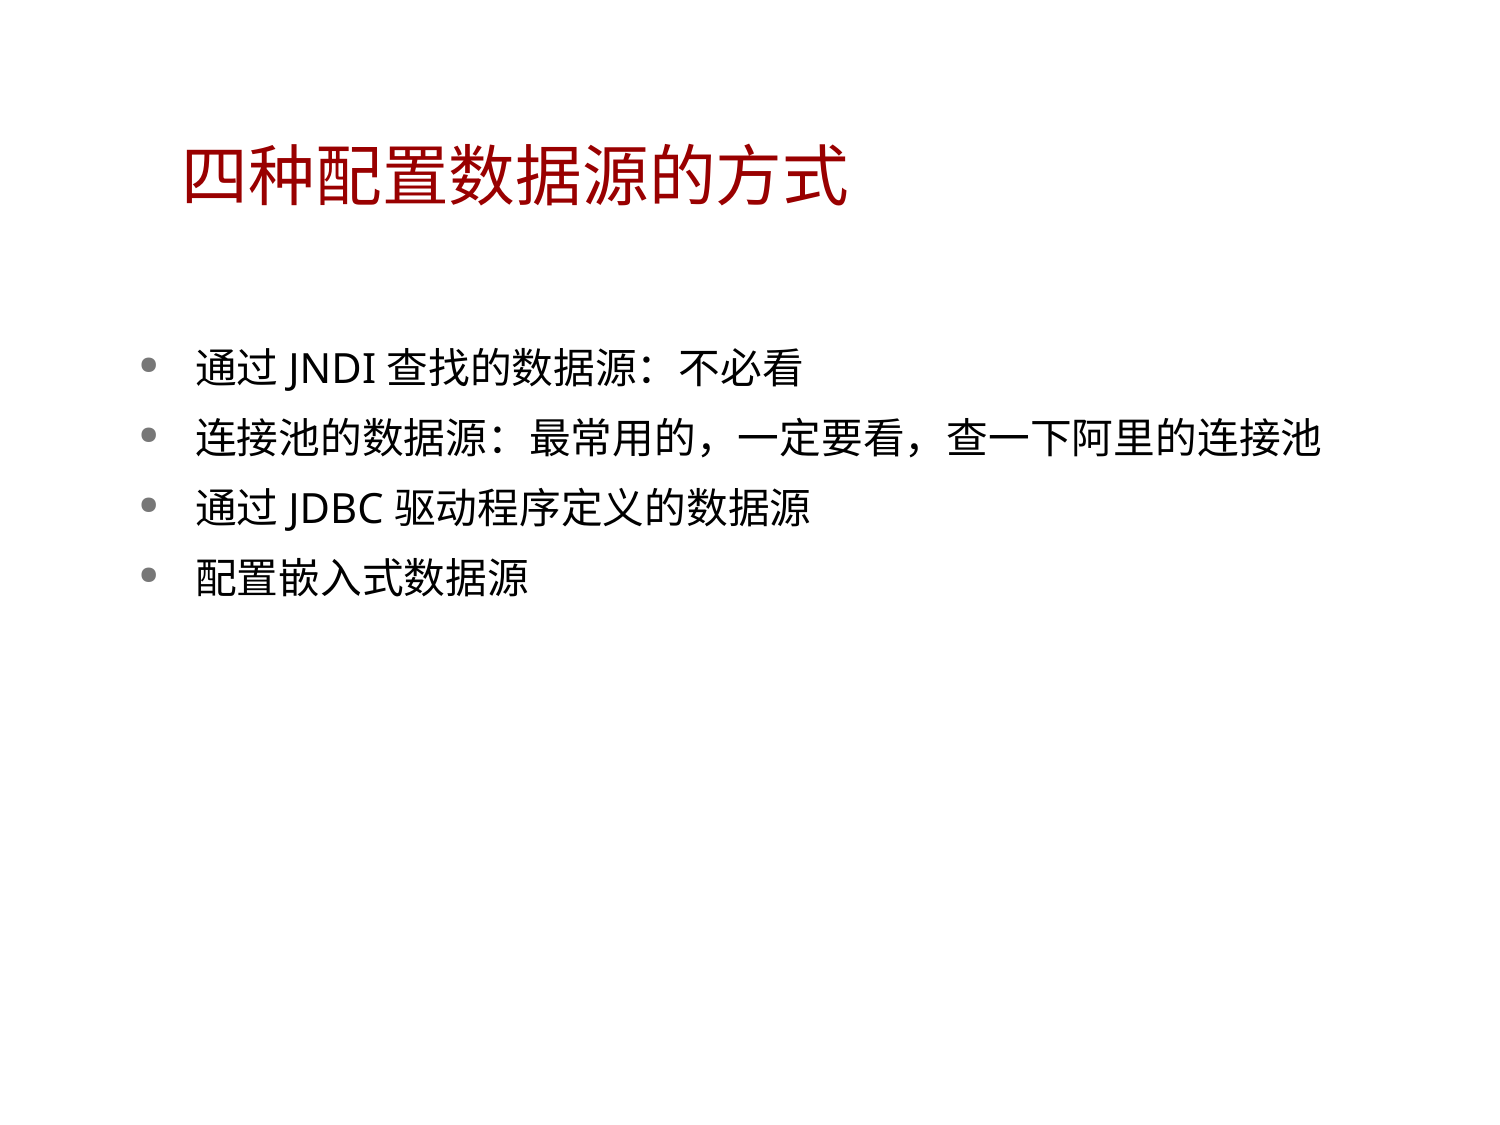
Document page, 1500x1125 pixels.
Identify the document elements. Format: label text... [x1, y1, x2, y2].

title 四种配置数据源的方式 [181, 101, 1435, 246]
text_box 通过JNDI查找的数据源：不必看 连接池的数据源：最常用的，一定要看，查一下阿里的连接池 通过JDBC驱动程序定义的数据源 配置嵌入式数据源 [123, 314, 1365, 988]
